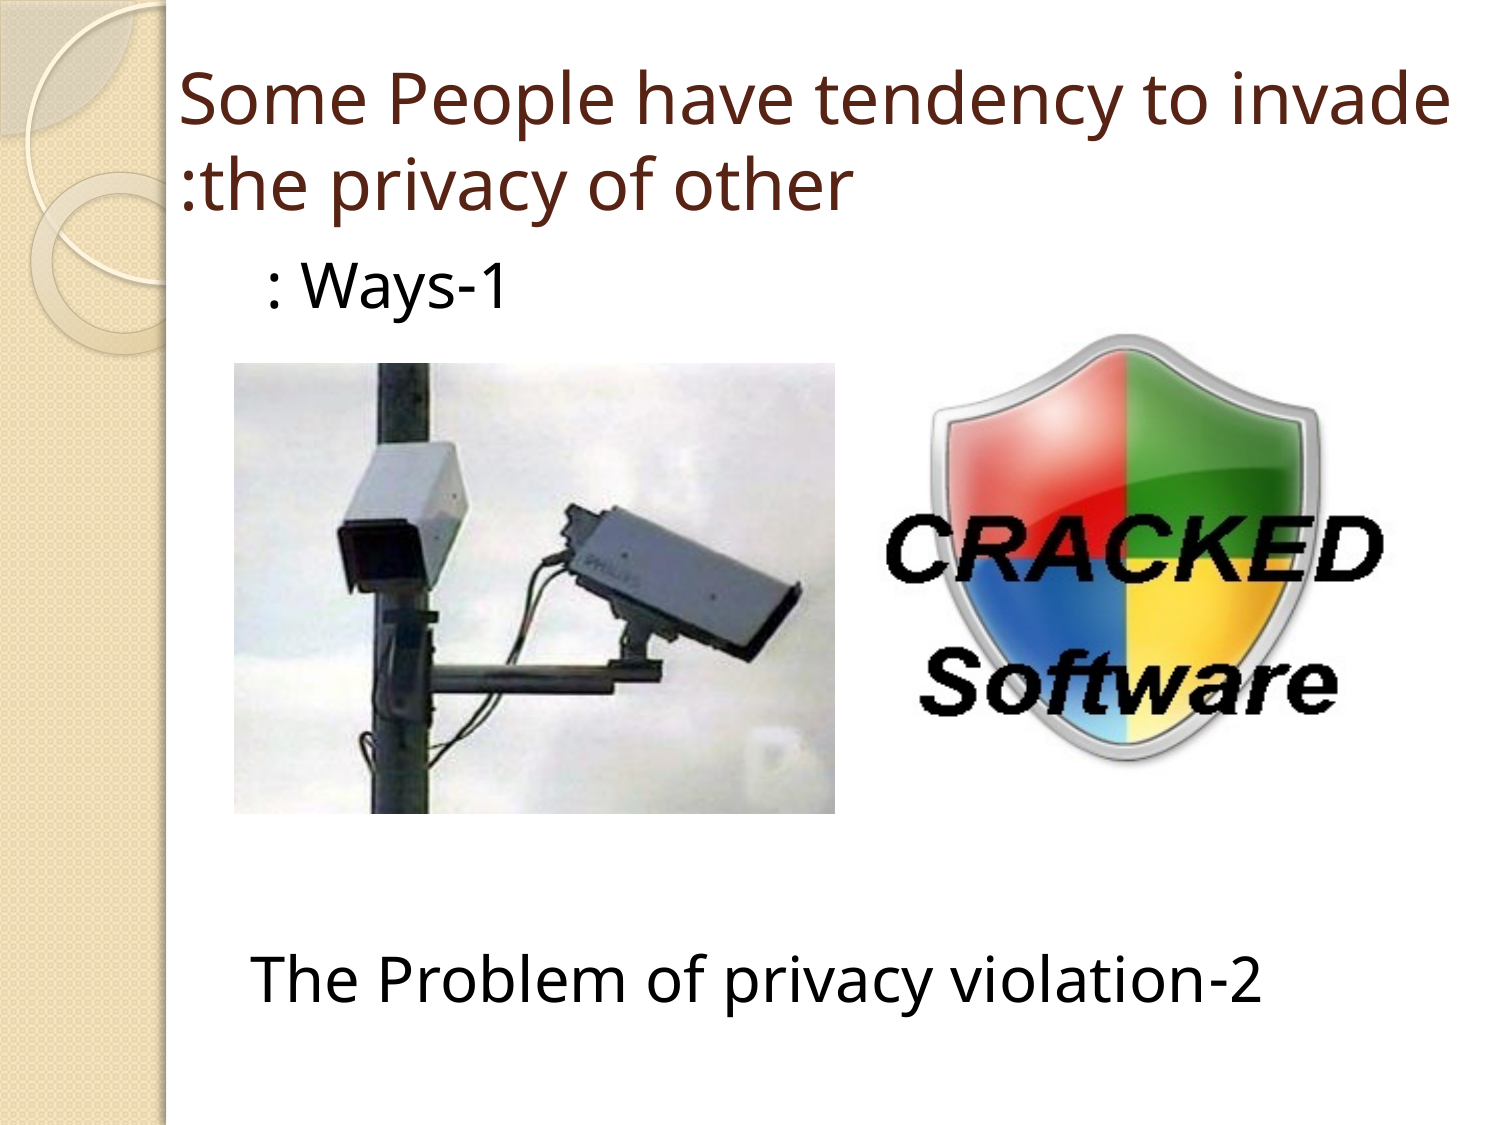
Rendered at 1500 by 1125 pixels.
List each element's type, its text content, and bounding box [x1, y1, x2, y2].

picture [234, 362, 835, 814]
title Some People have tendency to invade the privacy of other: [164, 45, 1500, 233]
picture [862, 312, 1411, 863]
list 1-Ways : 2-The Problem of privacy violation [235, 237, 1466, 1025]
